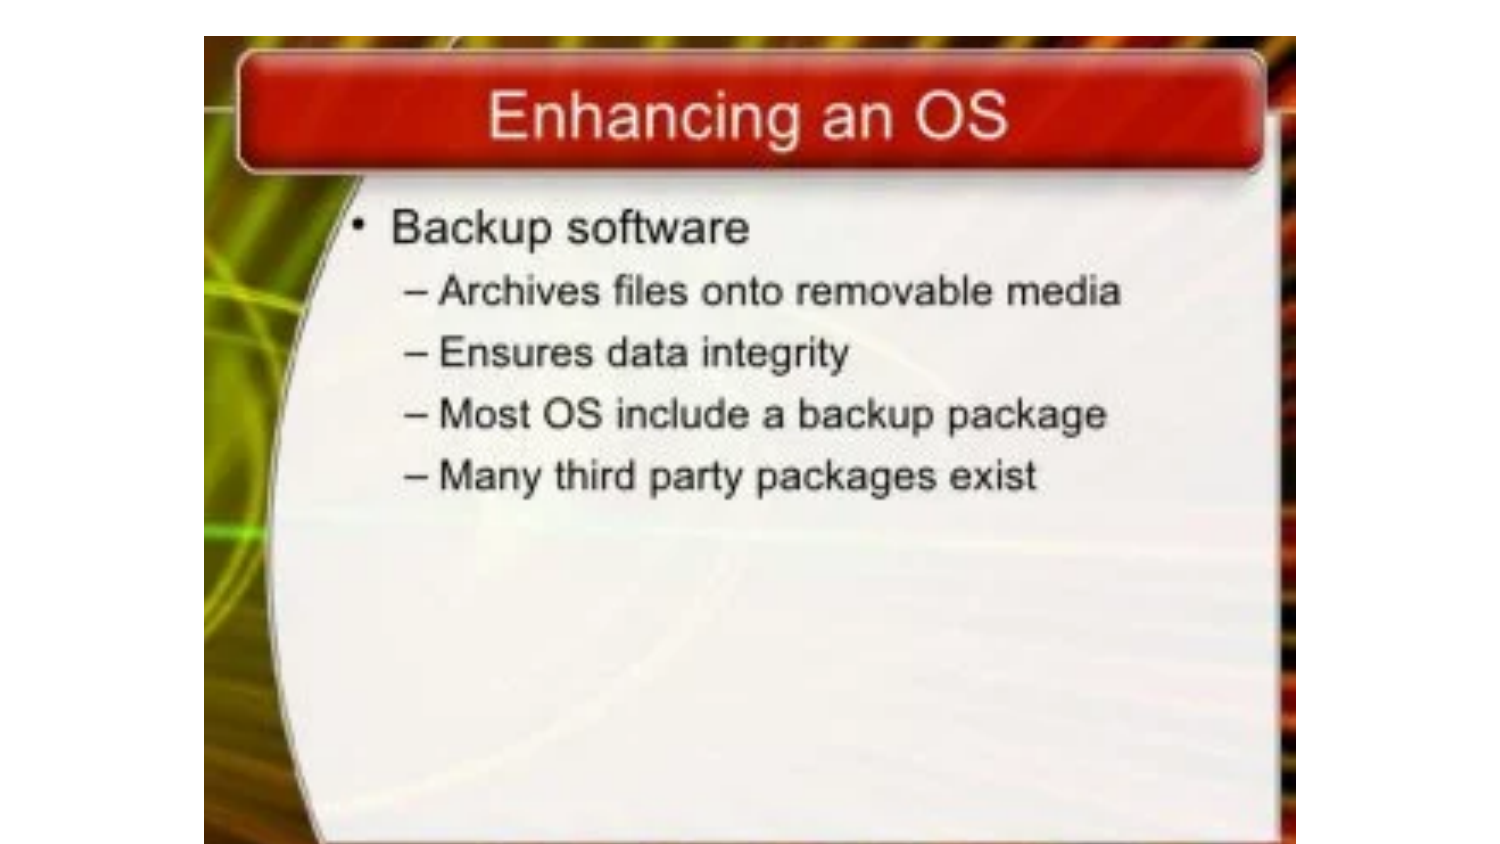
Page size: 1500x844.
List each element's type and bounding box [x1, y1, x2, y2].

picture [203, 36, 1296, 844]
